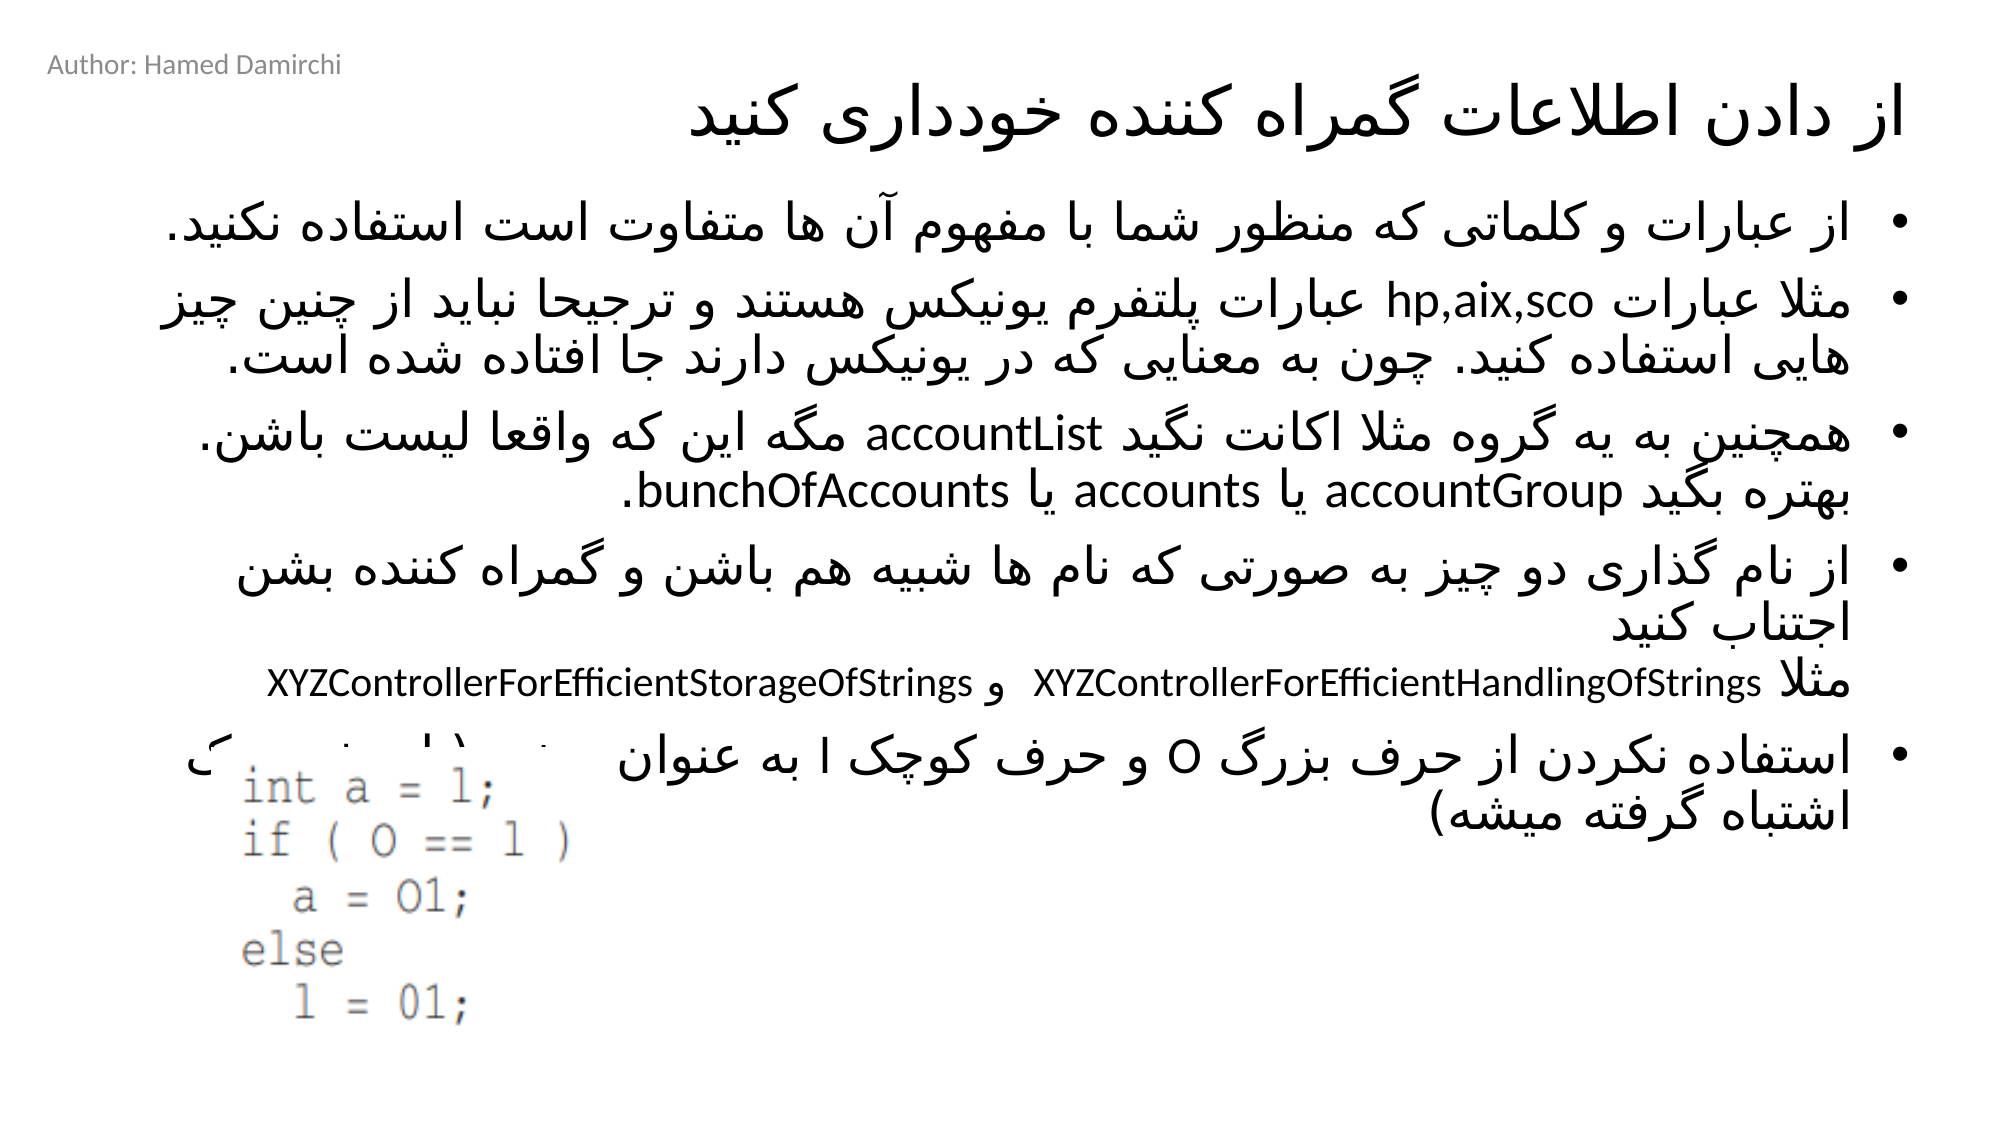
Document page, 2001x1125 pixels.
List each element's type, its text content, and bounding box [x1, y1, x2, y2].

title از دادن اطلاعات گمراه کننده خودداری کنید [137, 52, 1925, 174]
picture [210, 747, 609, 1042]
footer Author: Hamed Damirchi [32, 32, 363, 93]
list از عبارات و کلماتی که منظور شما با مفهوم آن ها متفاوت است استفاده نکنید. مثلا عبارات hp,aix,sco عبارات پلتفرم یونیکس هستند و ترجیحا نباید از چنین چیز هایی استفاده کنید. چون به معنایی که در یونیکس دارند جا افتاده شده است. همچنین به یه گروه مثلا اکانت نگید accountList مگه این که واقعا لیست باشن. بهتره بگید accountGroup یا accounts یا bunchOfAccounts. از نام گذاری دو چیز به صورتی که نام ها شبیه هم باشن و گمراه کننده بشن اجتناب کنید مثلا XYZControllerForEfficientHandlingOfStrings و XYZControllerForEfficientStorageOfStrings استفاده نکردن از حرف بزرگ O و حرف کوچک l به عنوان متغیر (با صفر و یک اشتباه گرفته میشه) [137, 188, 1925, 1093]
